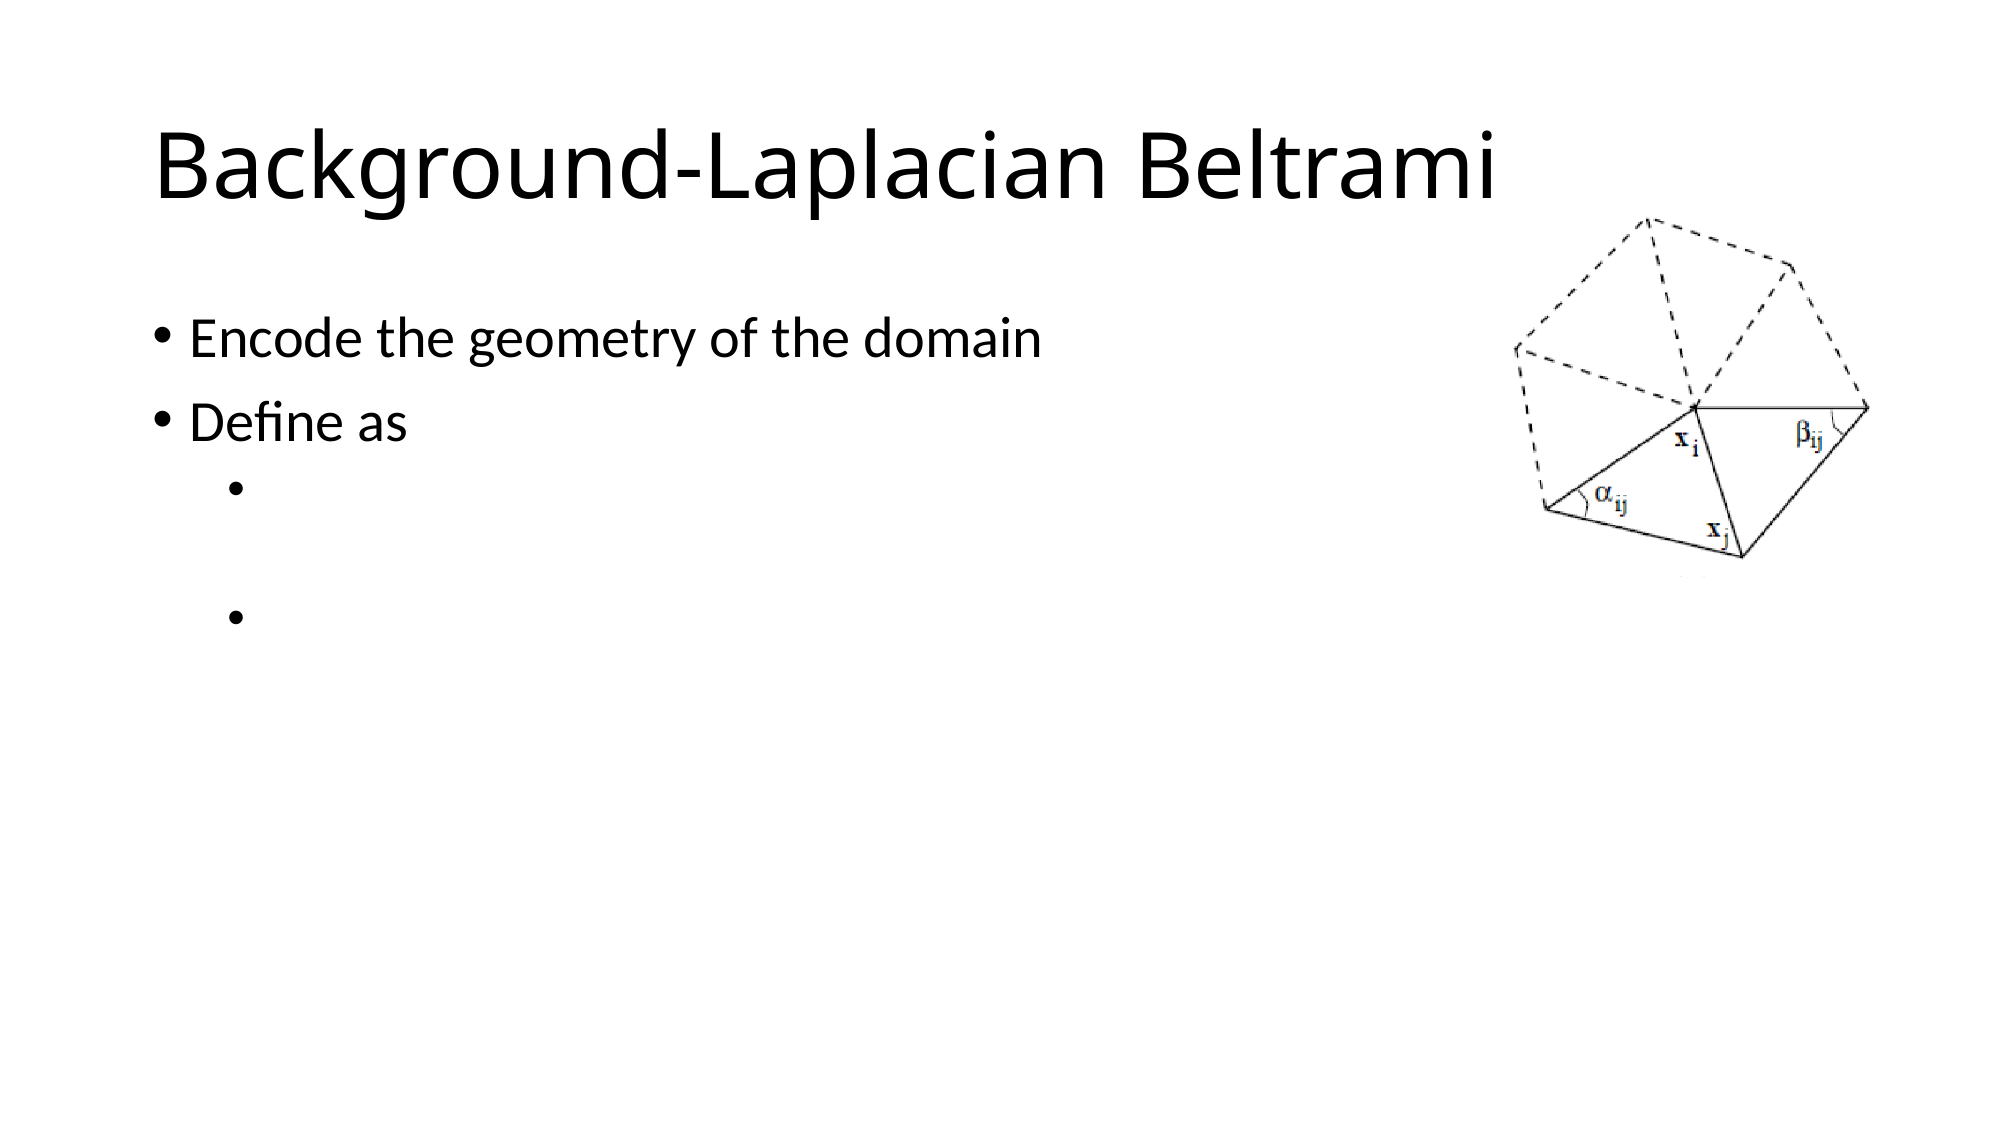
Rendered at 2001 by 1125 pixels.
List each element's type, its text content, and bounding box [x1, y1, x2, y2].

picture [1487, 202, 1880, 577]
title Background-Laplacian Beltrami [137, 59, 1863, 278]
